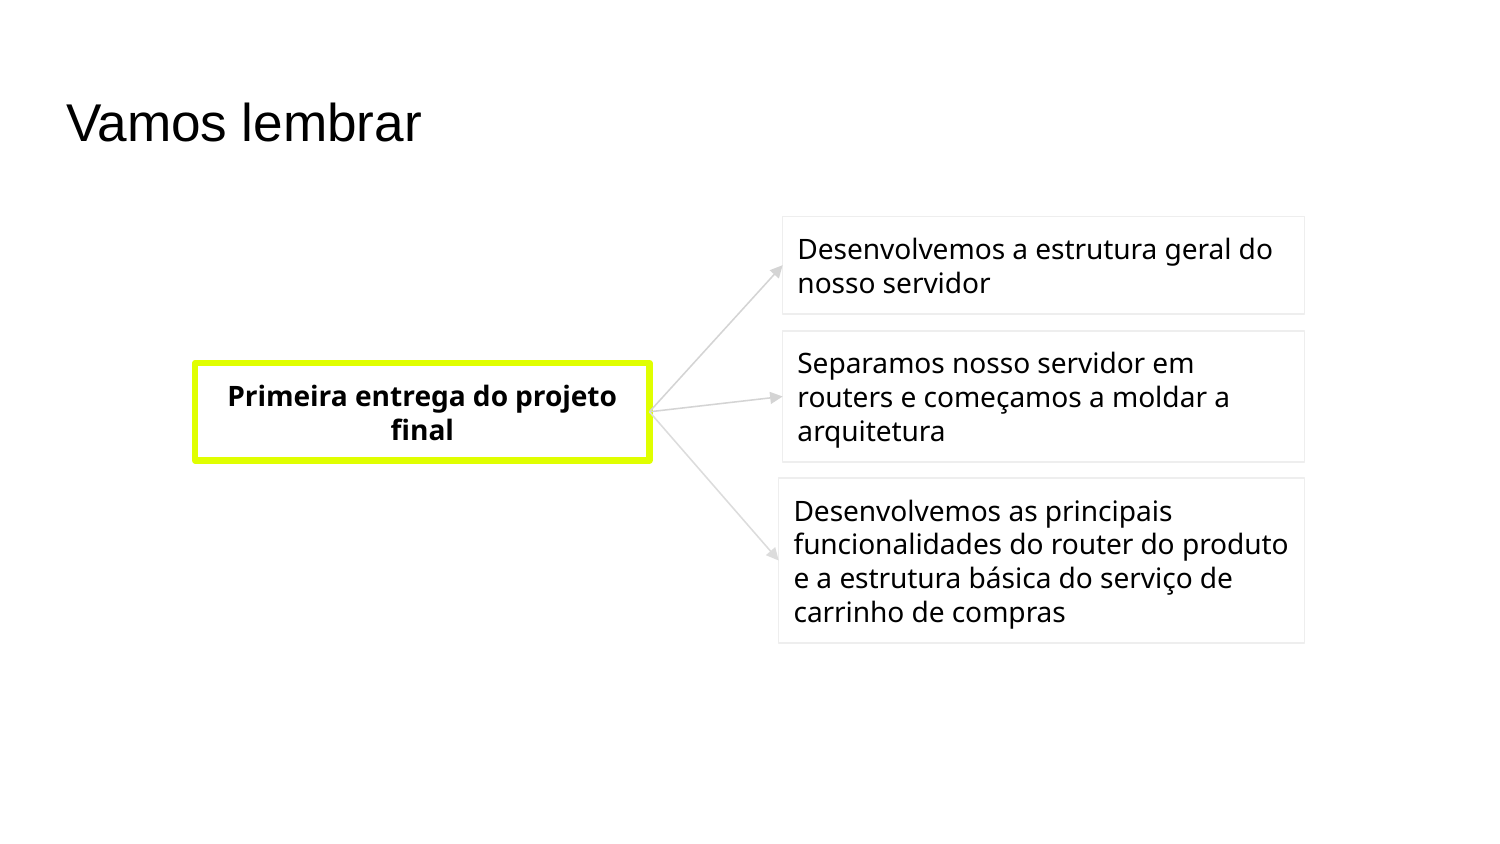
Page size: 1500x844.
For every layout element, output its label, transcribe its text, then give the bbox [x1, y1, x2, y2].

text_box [649, 412, 779, 562]
text_box Desenvolvemos as principais funcionalidades do router do produto e a estrutura básica do serviço de carrinho de compras [778, 478, 1305, 643]
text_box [649, 396, 783, 413]
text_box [649, 265, 783, 396]
text_box Primeira entrega do projeto final [195, 363, 644, 461]
text_box Separamos nosso servidor em routers e começamos a moldar a arquitetura [783, 330, 1305, 463]
title Vamos lembrar [51, 72, 1449, 167]
text_box Desenvolvemos a estrutura geral do nosso servidor [782, 216, 1305, 314]
